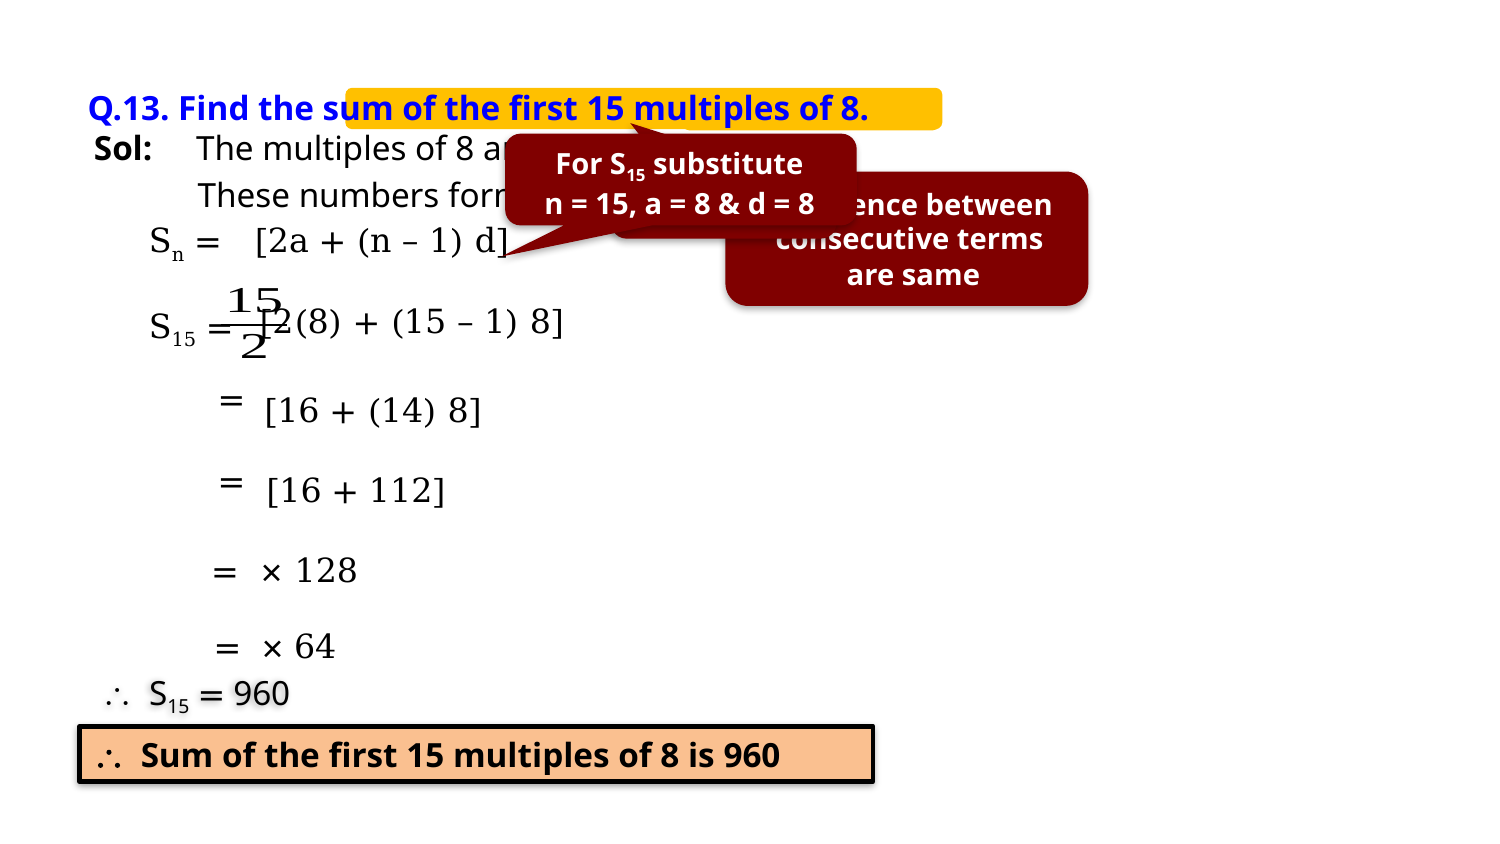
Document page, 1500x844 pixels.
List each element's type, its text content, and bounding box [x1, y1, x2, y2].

text_box Sol: [79, 120, 168, 175]
text_box  Sum of the first 15 multiples of 8 is 960 [79, 725, 874, 782]
text_box The multiples of 8 are [181, 120, 549, 175]
text_box  S15 = 960 [87, 664, 306, 724]
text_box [712, 171, 1108, 307]
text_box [504, 133, 857, 226]
text_box Q.13. Find the sum of the first 15 multiples of 8. [72, 79, 1400, 134]
text_box [16 + (14) 8] [248, 382, 499, 437]
text_box These numbers form an A.P [182, 166, 499, 221]
text_box S15 = [134, 297, 248, 358]
text_box 8, 16, 24, 32… [554, 121, 797, 131]
text_box [2(8) + (15 – 1) 8] [243, 292, 581, 348]
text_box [610, 234, 840, 239]
text_box [16 + 112] [250, 462, 462, 517]
